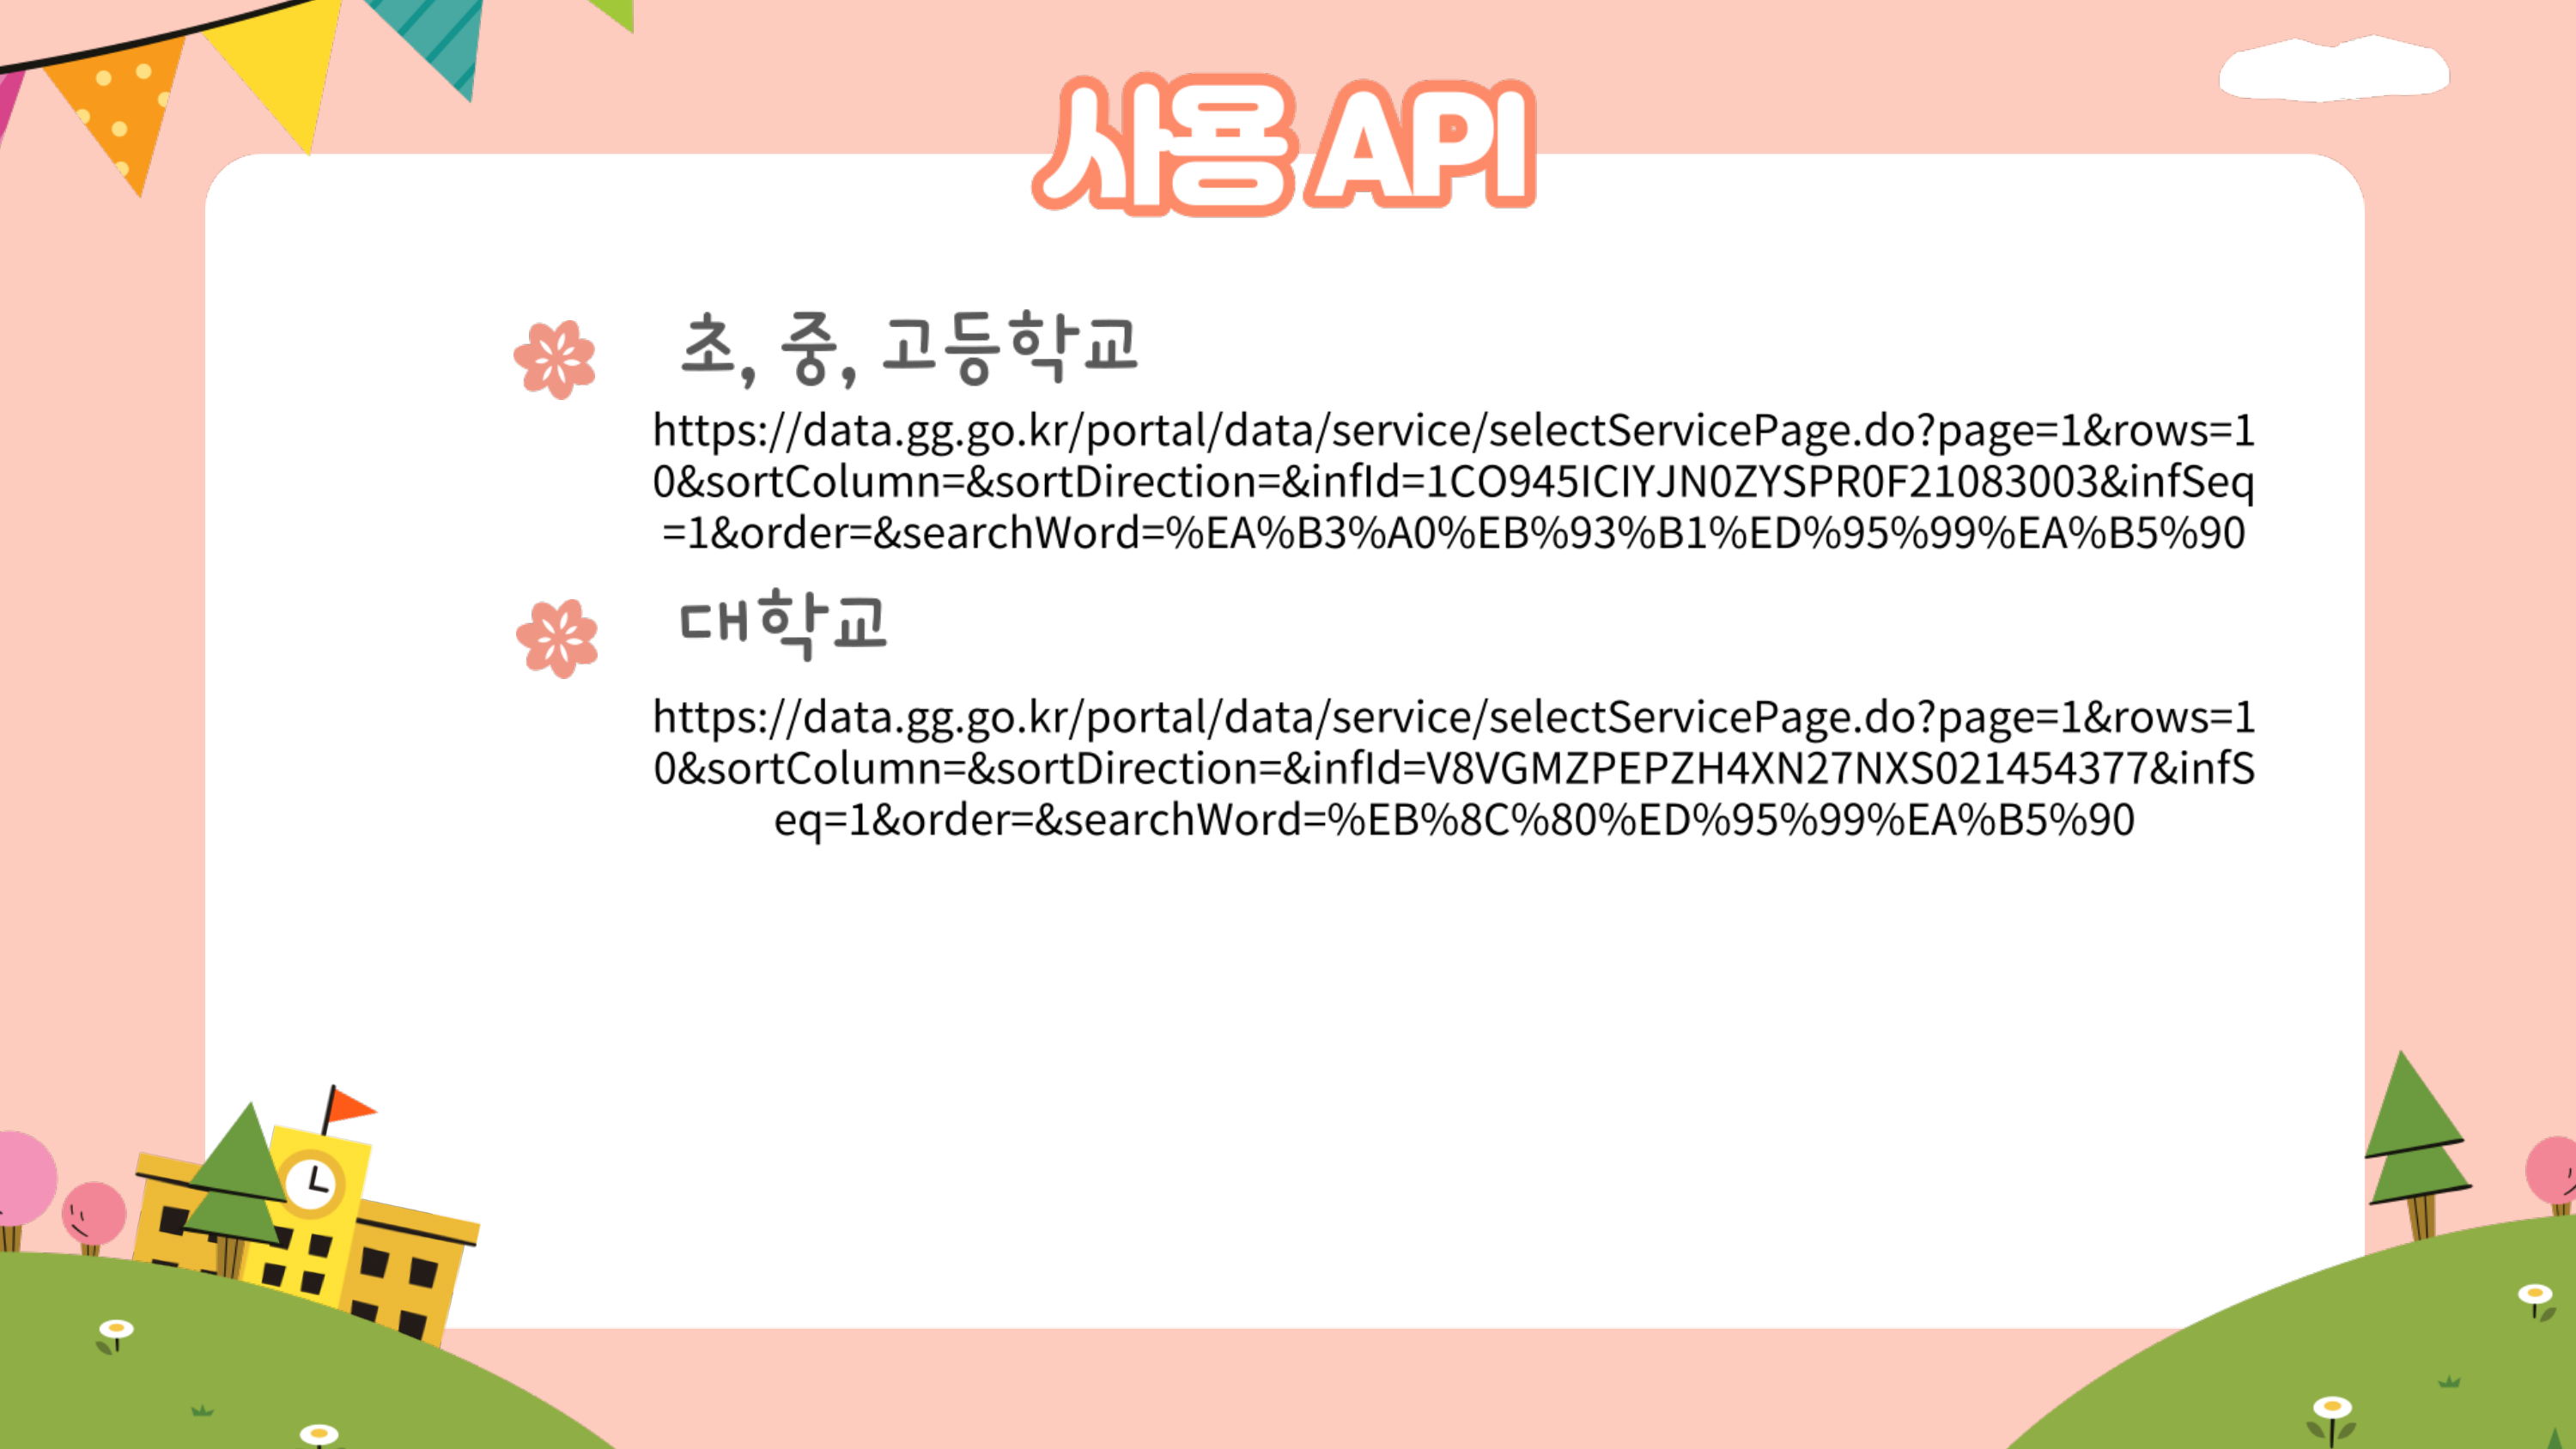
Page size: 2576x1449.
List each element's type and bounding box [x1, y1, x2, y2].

text_box [0, 949, 724, 1449]
text_box [515, 599, 598, 679]
text_box [1929, 887, 2576, 1449]
text_box [2339, 0, 2485, 148]
picture [374, 12, 2278, 865]
text_box [205, 154, 2365, 1330]
text_box [513, 368, 595, 401]
text_box [2184, 0, 2335, 147]
text_box [0, 0, 649, 229]
